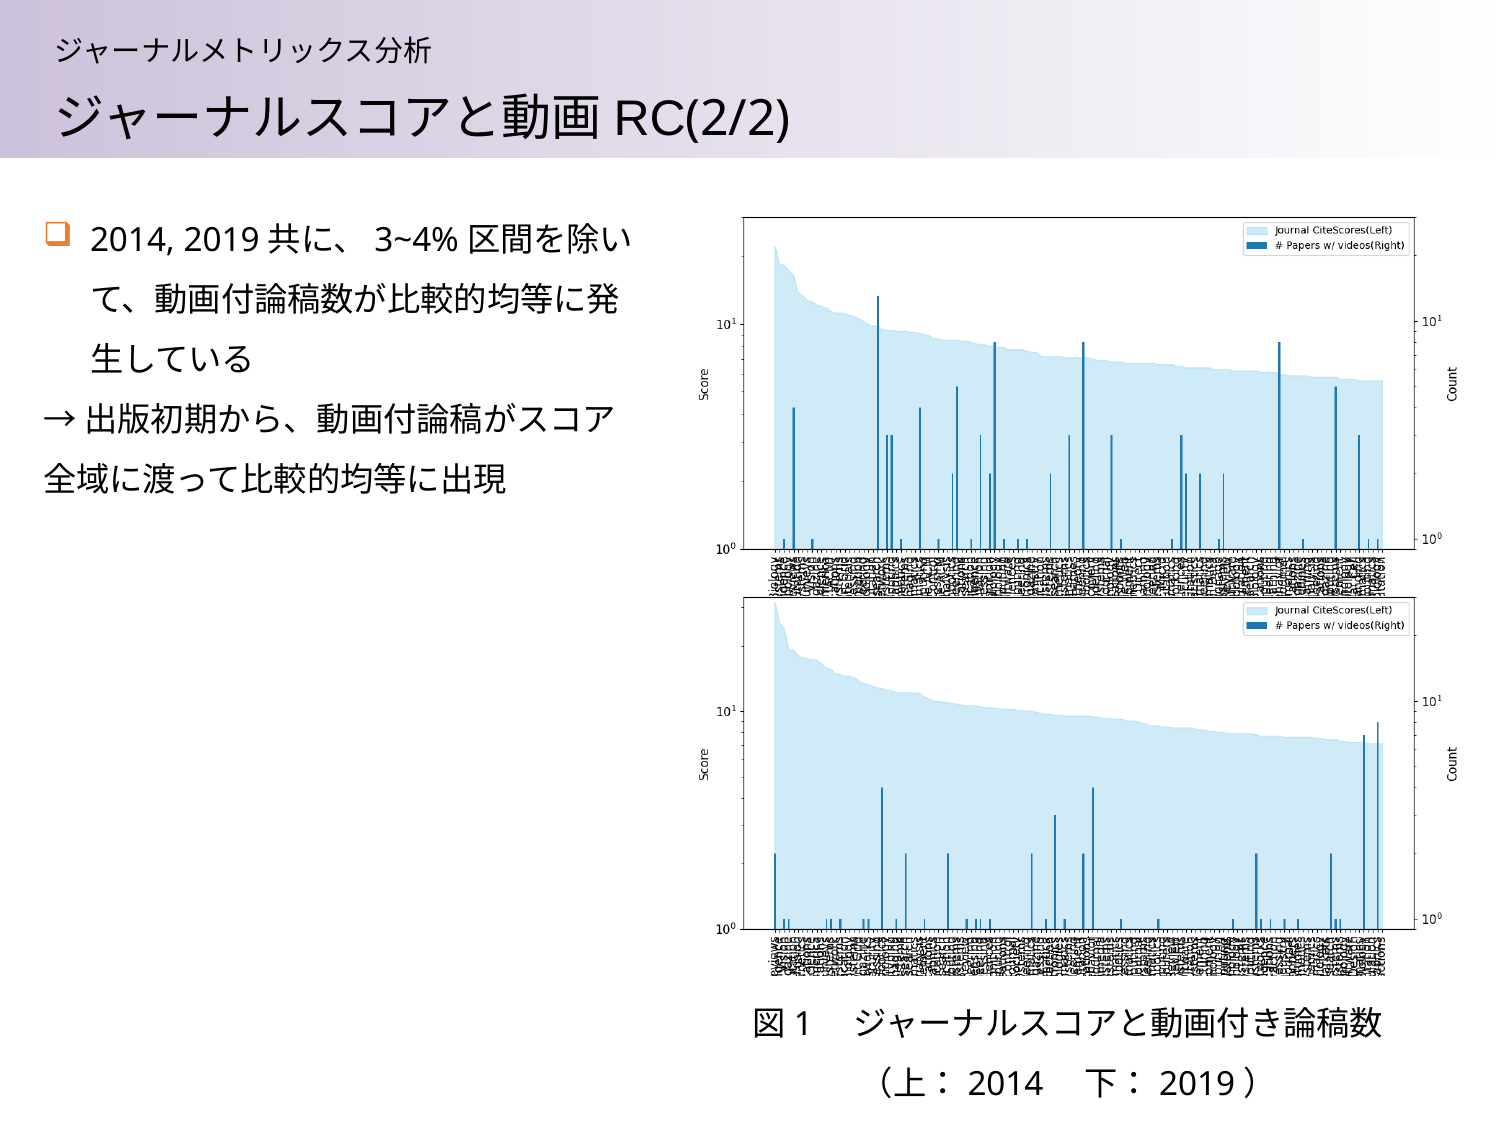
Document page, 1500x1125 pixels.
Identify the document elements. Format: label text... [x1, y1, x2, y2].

text_box ジャーナルスコアと動画RC(2/2) [39, 21, 1463, 153]
text_box 図1 ジャーナルスコアと動画付き論稿数 （上：2014 下：2019） [729, 1006, 1407, 1078]
picture [635, 165, 1500, 977]
text_box ジャーナルメトリックス分析 [39, 21, 777, 75]
text_box 2014, 2019共に、3~4%区間を除いて、動画付論稿数が比較的均等に発生している →出版初期から、動画付論稿がスコア全域に渡って比較的均等に出現 [28, 191, 655, 1014]
text_box [0, 7, 441, 86]
